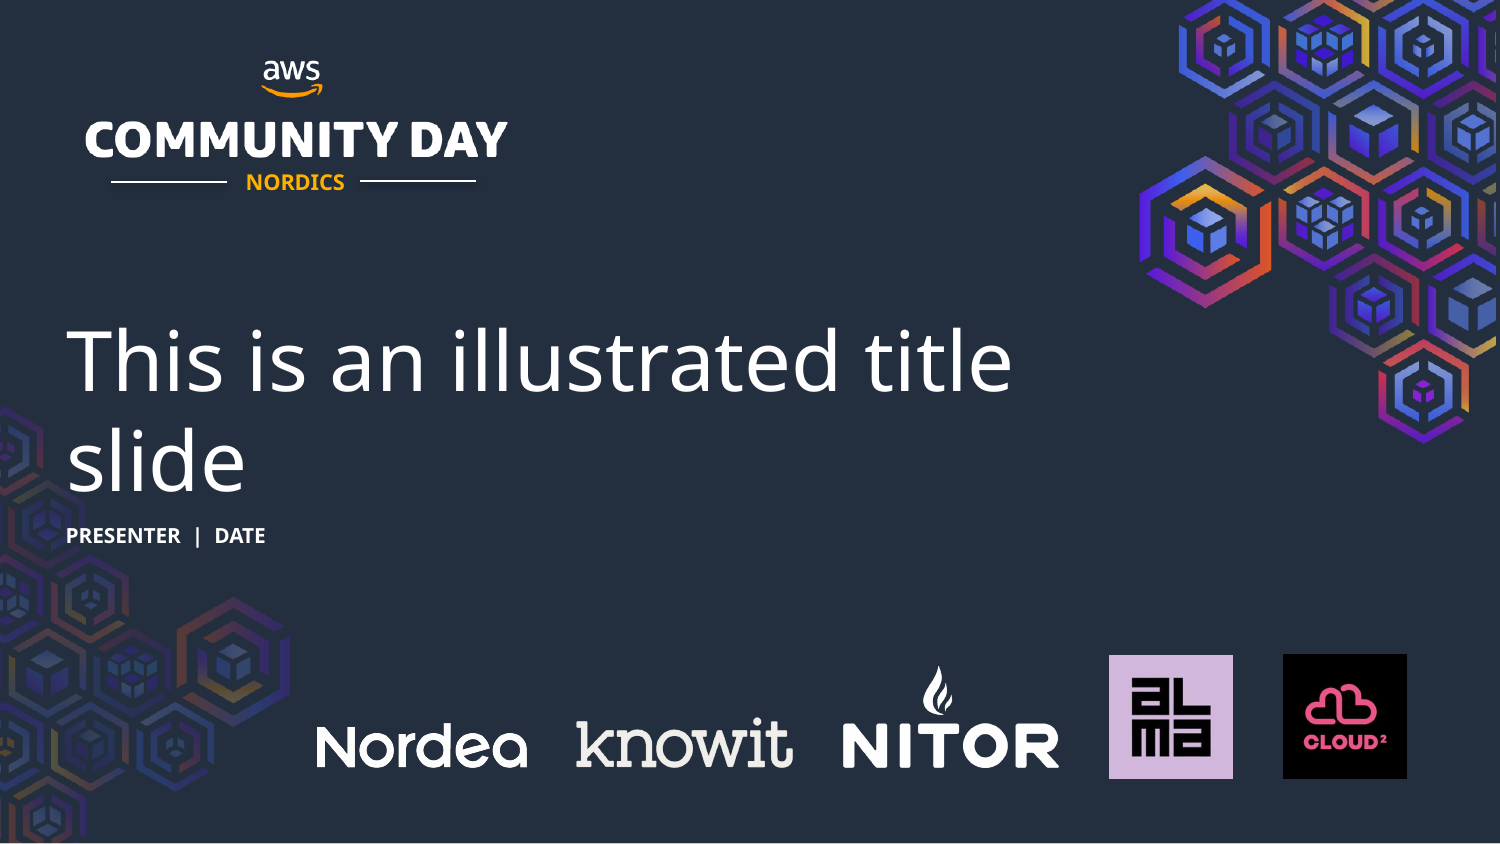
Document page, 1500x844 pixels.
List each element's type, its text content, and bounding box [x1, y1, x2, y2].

picture [0, 0, 1500, 844]
list This is an illustrated title slide [51, 393, 1150, 516]
list PRESENTER | DATE [50, 515, 1042, 596]
